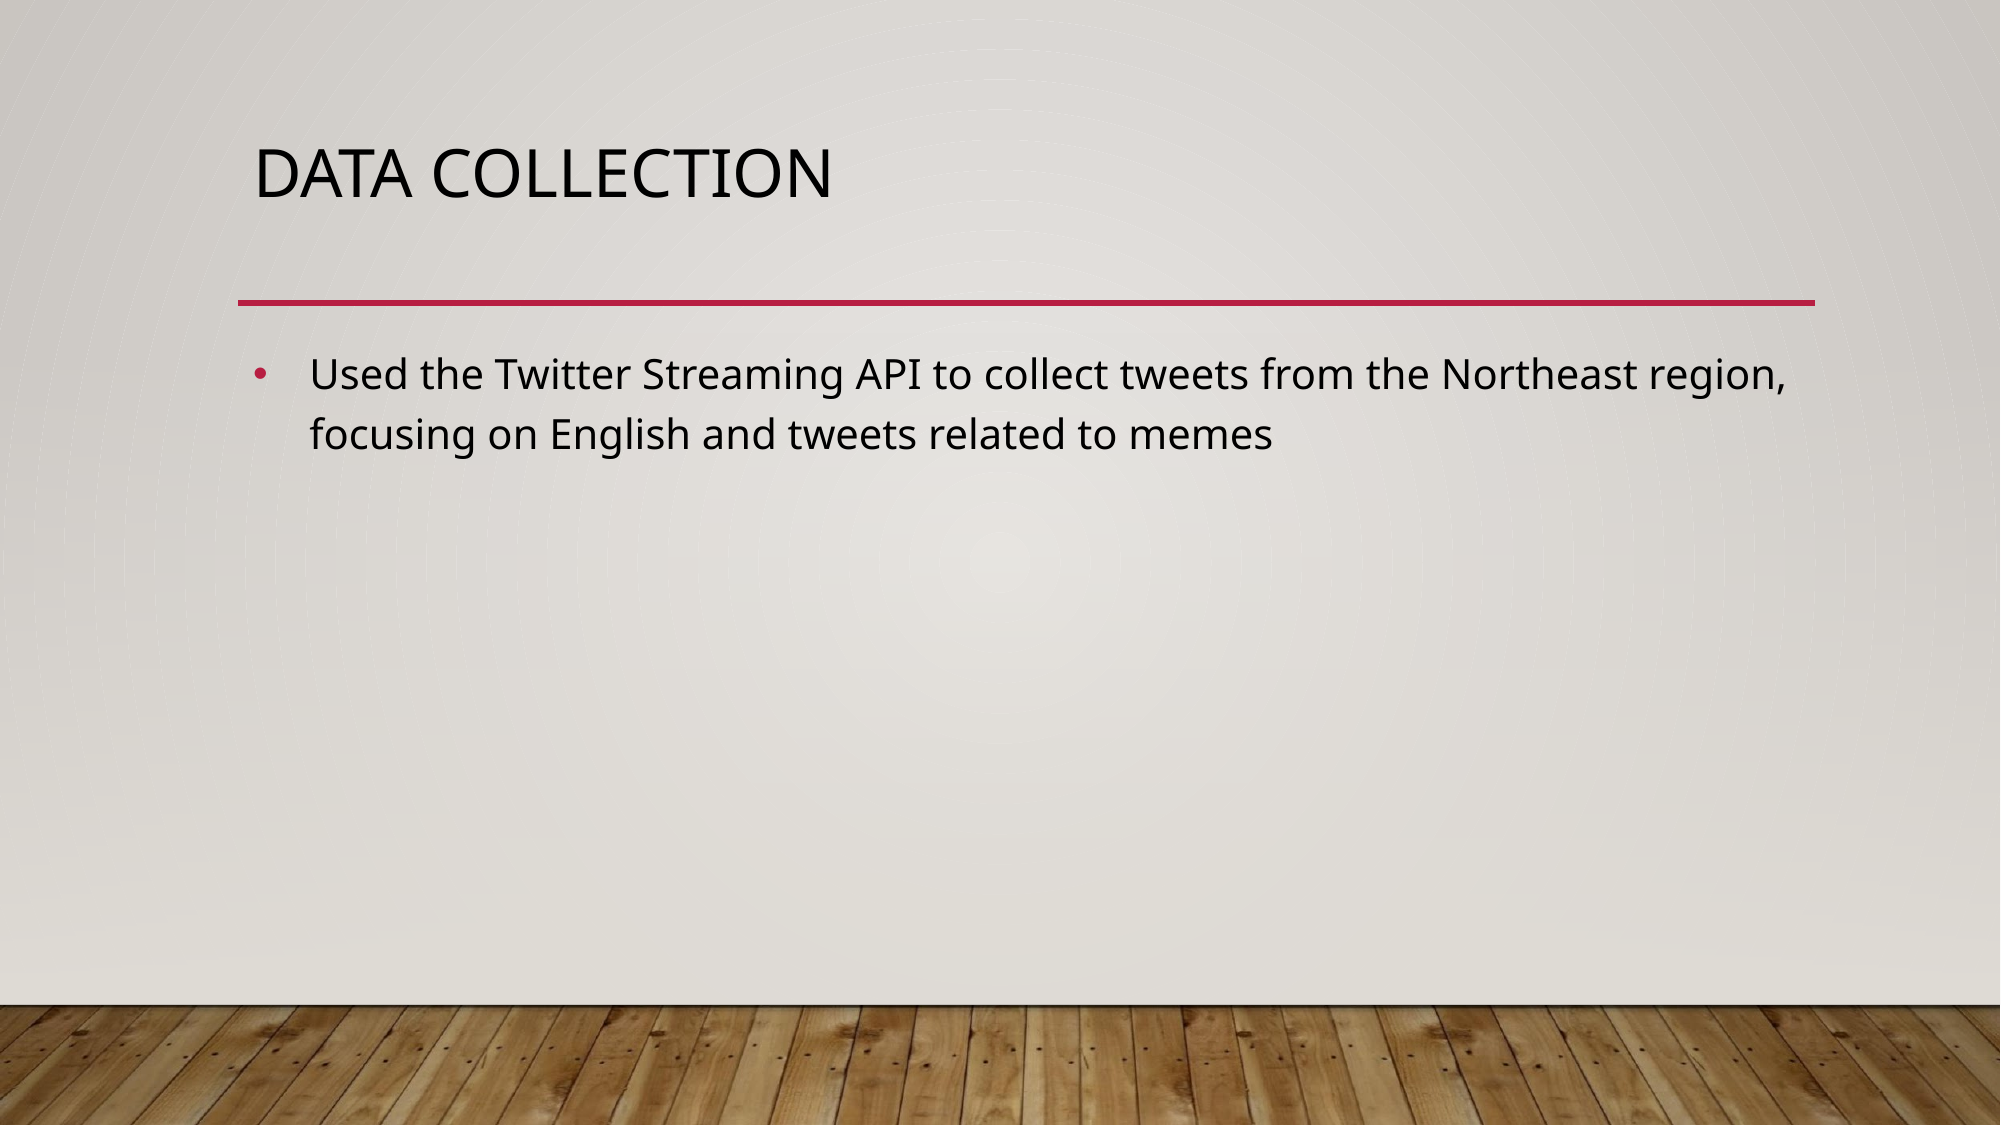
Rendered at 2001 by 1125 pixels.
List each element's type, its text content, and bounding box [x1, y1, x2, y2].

list Used the Twitter Streaming API to collect tweets from the Northeast region, focusing on English and tweets related to memes [238, 330, 1814, 897]
title DATA COLLECTION [238, 131, 1814, 305]
picture [0, 1005, 2000, 1125]
